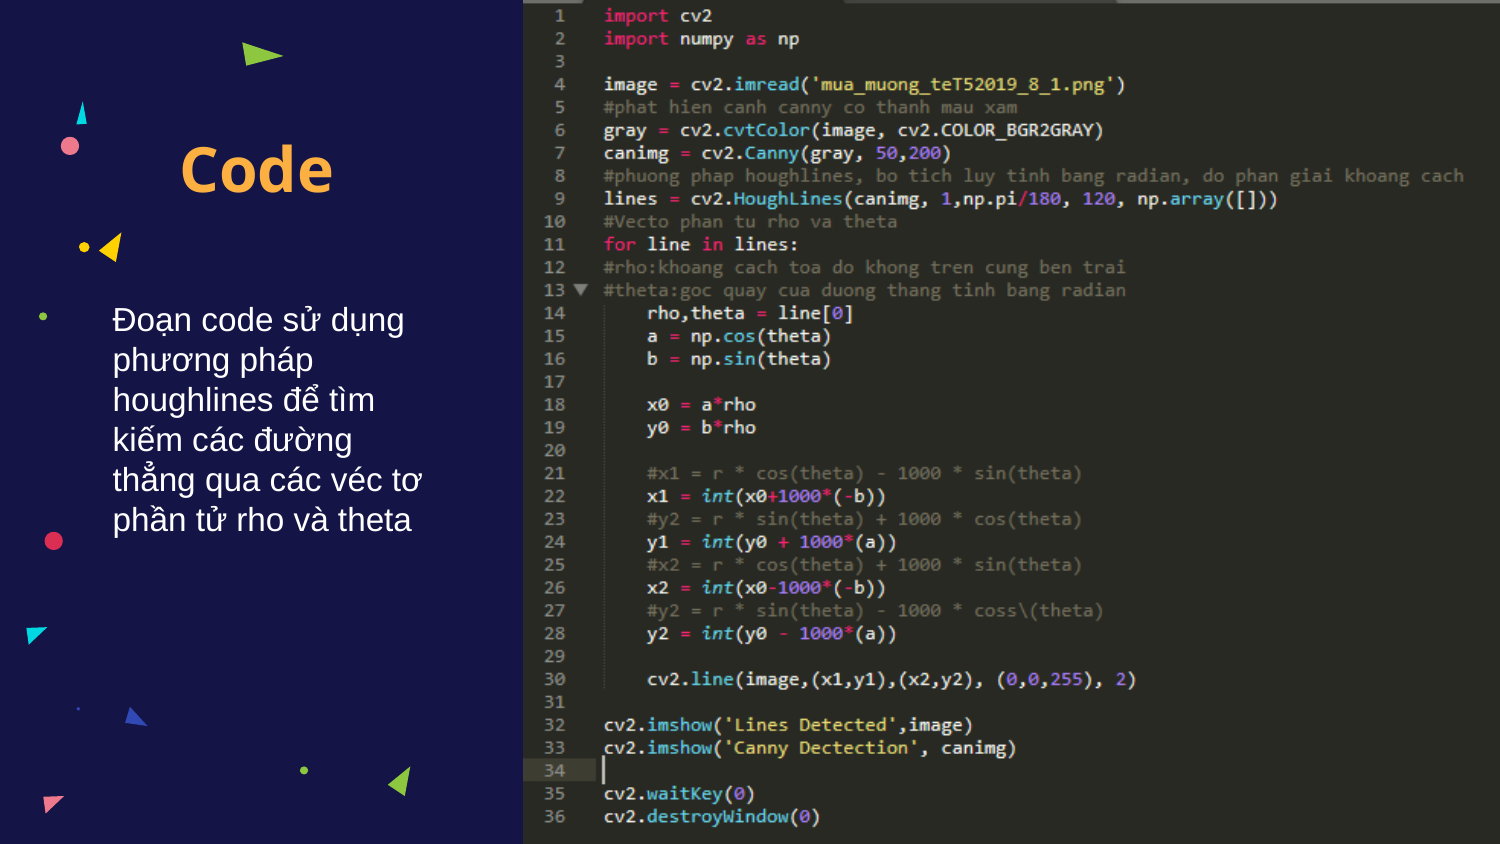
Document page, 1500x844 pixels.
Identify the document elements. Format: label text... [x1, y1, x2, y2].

text_box Đoạn code sử dụng phương pháp houghlines để tìm kiếm các đường thẳng qua các véc tơ phần tử rho và theta [97, 290, 460, 546]
picture [523, 0, 1500, 844]
title Code [21, 114, 492, 209]
